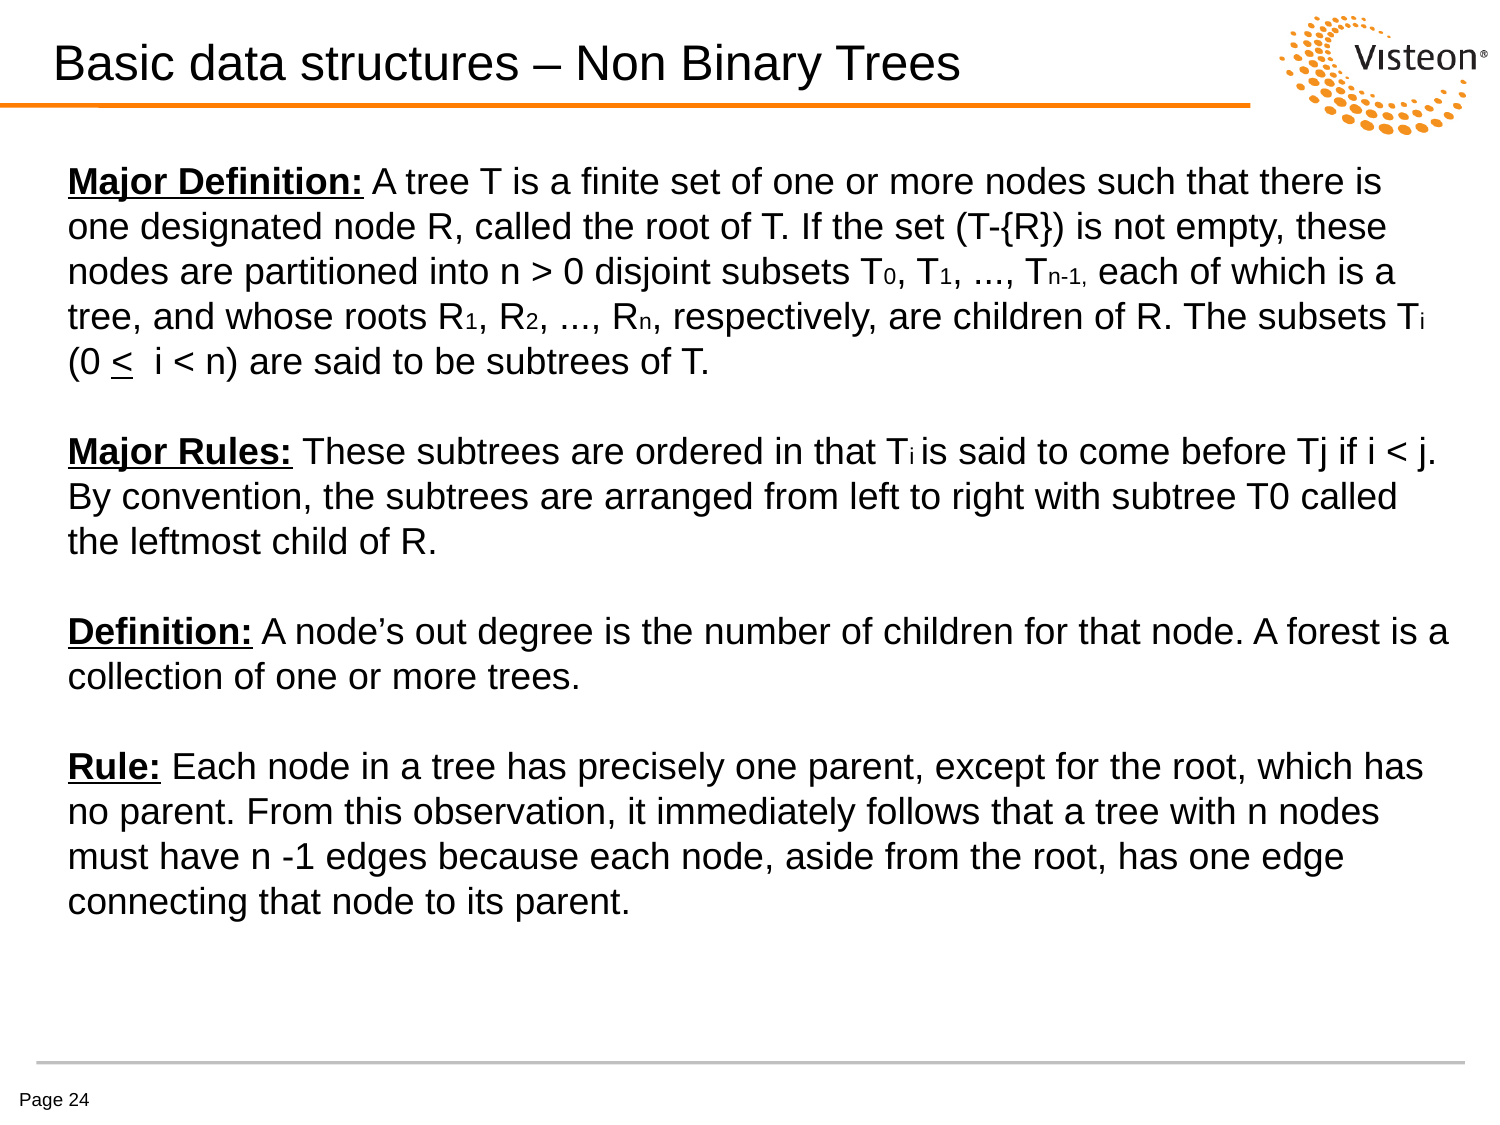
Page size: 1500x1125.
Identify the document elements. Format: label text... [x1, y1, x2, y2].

picture [1275, 6, 1492, 145]
title Basic data structures – Non Binary Trees [52, 20, 1251, 91]
slide_number Page 24 [4, 1079, 185, 1125]
text_box Major Definition: A tree T is a finite set of one or more nodes such that there is one designated node R, called the root of T. If the set (T-{R}) is not empty, these nodes are partitioned into n > 0 disjoint subsets T0, T1, ..., Tn-1, each of which is a tree, and whose roots R1, R2, ..., Rn, respectively, are children of R. The subsets Ti (0 < i < n) are said to be subtrees of T. Major Rules: These subtrees are ordered in that Ti is said to come before Tj if i < j. By convention, the subtrees are arranged from left to right with subtree T0 called the leftmost child of R. Definition: A node’s out degree is the number of children for that node. A forest is a collection of one or more trees. Rule: Each node in a tree has precisely one parent, except for the root, which has no parent. From this observation, it immediately follows that a tree with n nodes must have n -1 edges because each node, aside from the root, has one edge connecting that node to its parent. [52, 149, 1466, 930]
